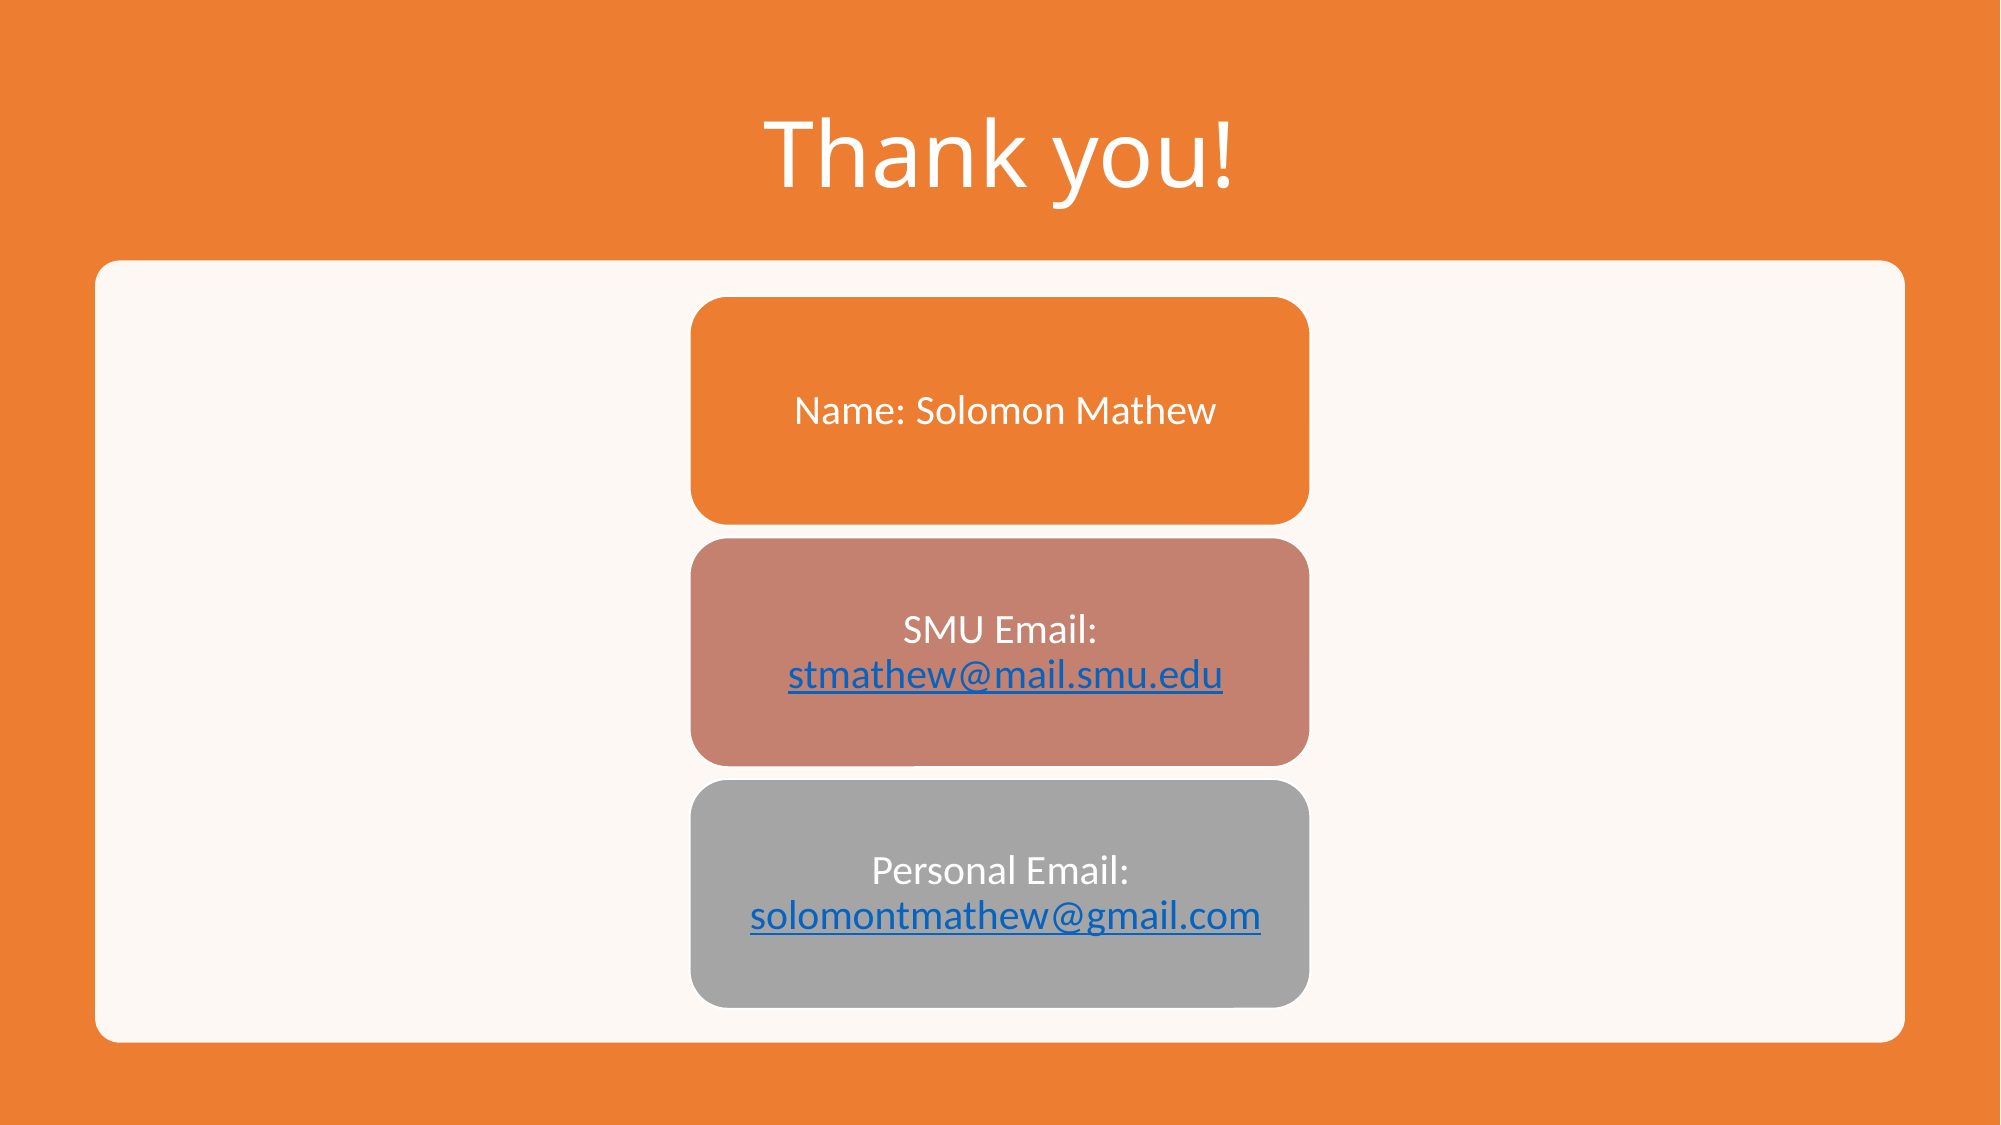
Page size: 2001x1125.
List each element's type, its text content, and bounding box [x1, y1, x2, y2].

title Thank you! [137, 75, 1863, 241]
text_box [0, 0, 2000, 1125]
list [137, 295, 1863, 1010]
text_box [94, 259, 1906, 1044]
